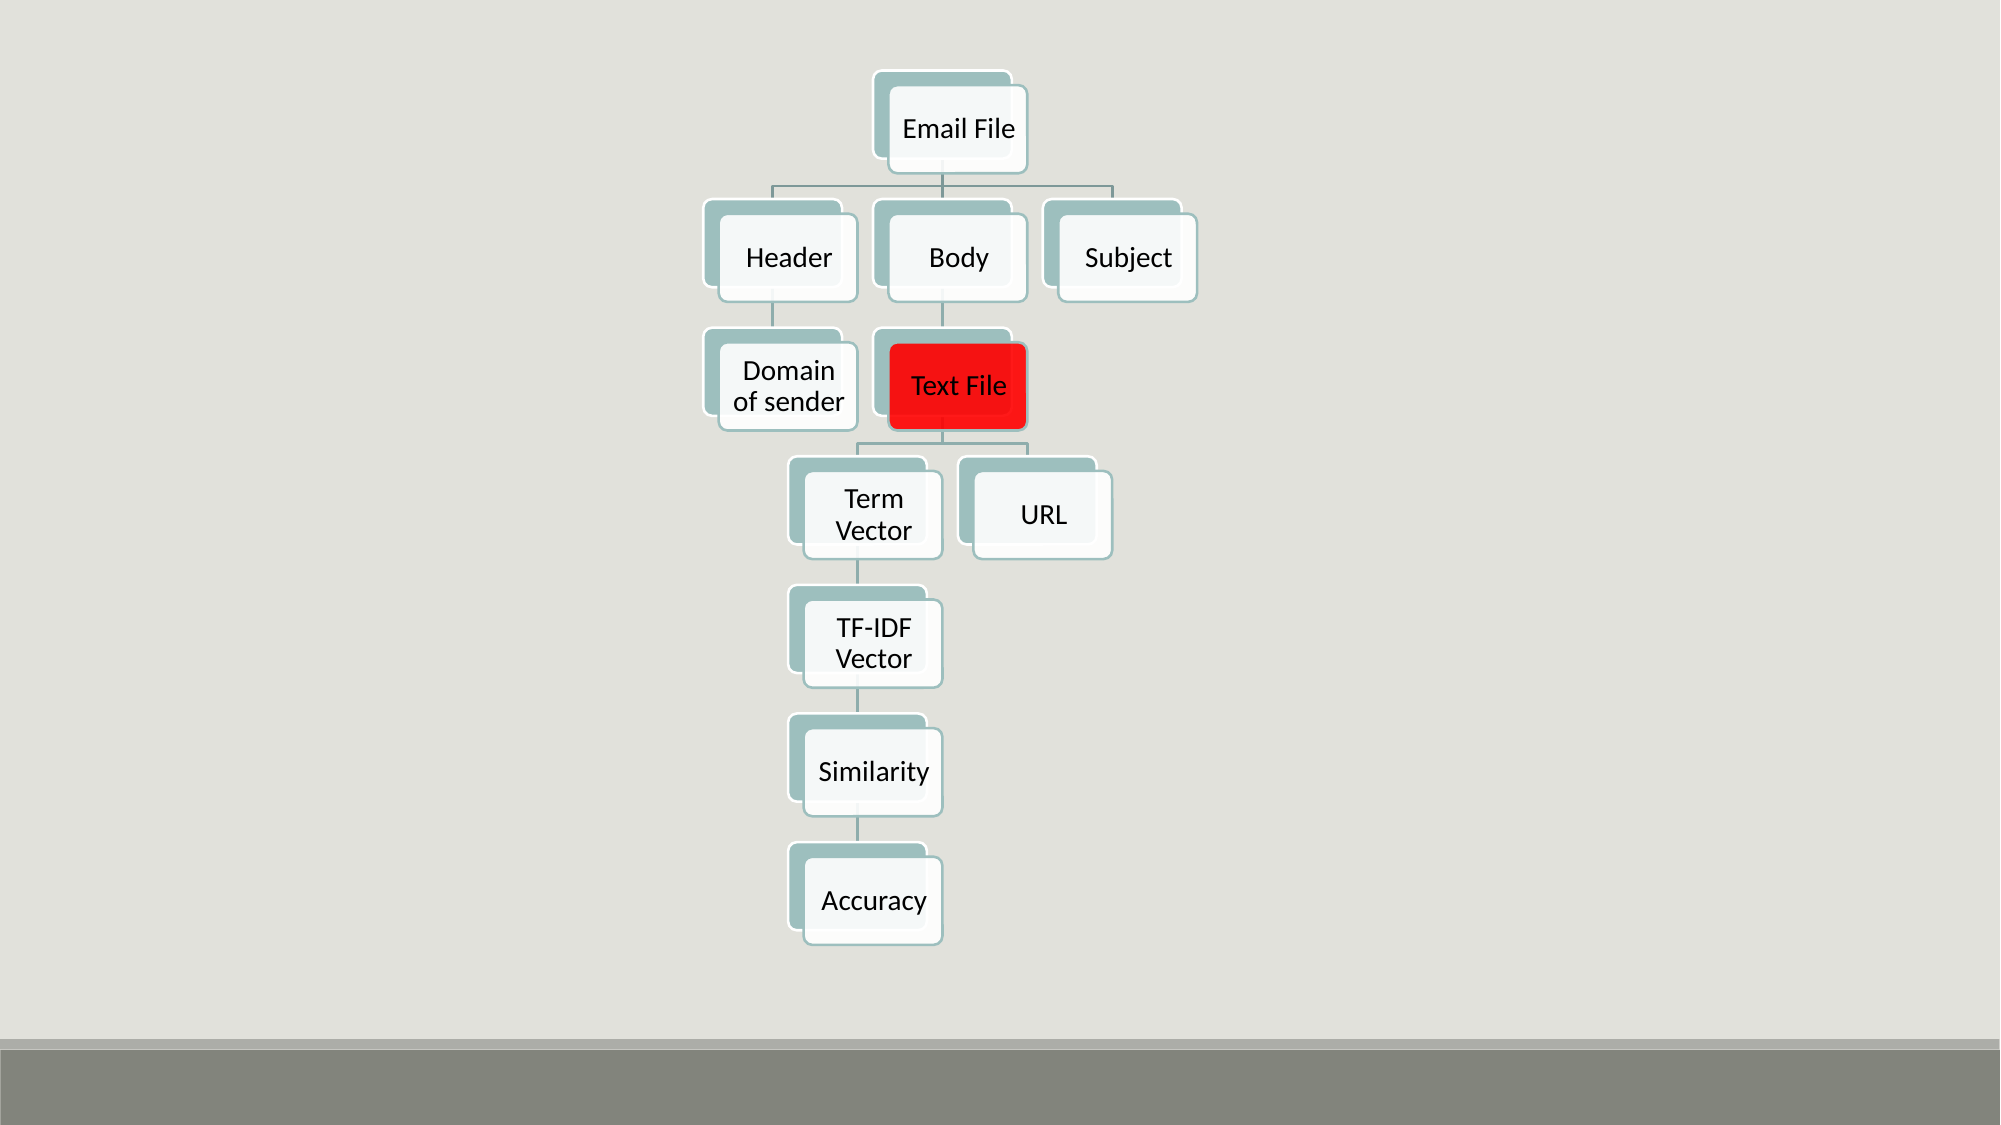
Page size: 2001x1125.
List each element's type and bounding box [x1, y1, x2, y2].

text_box [55, 69, 1845, 946]
